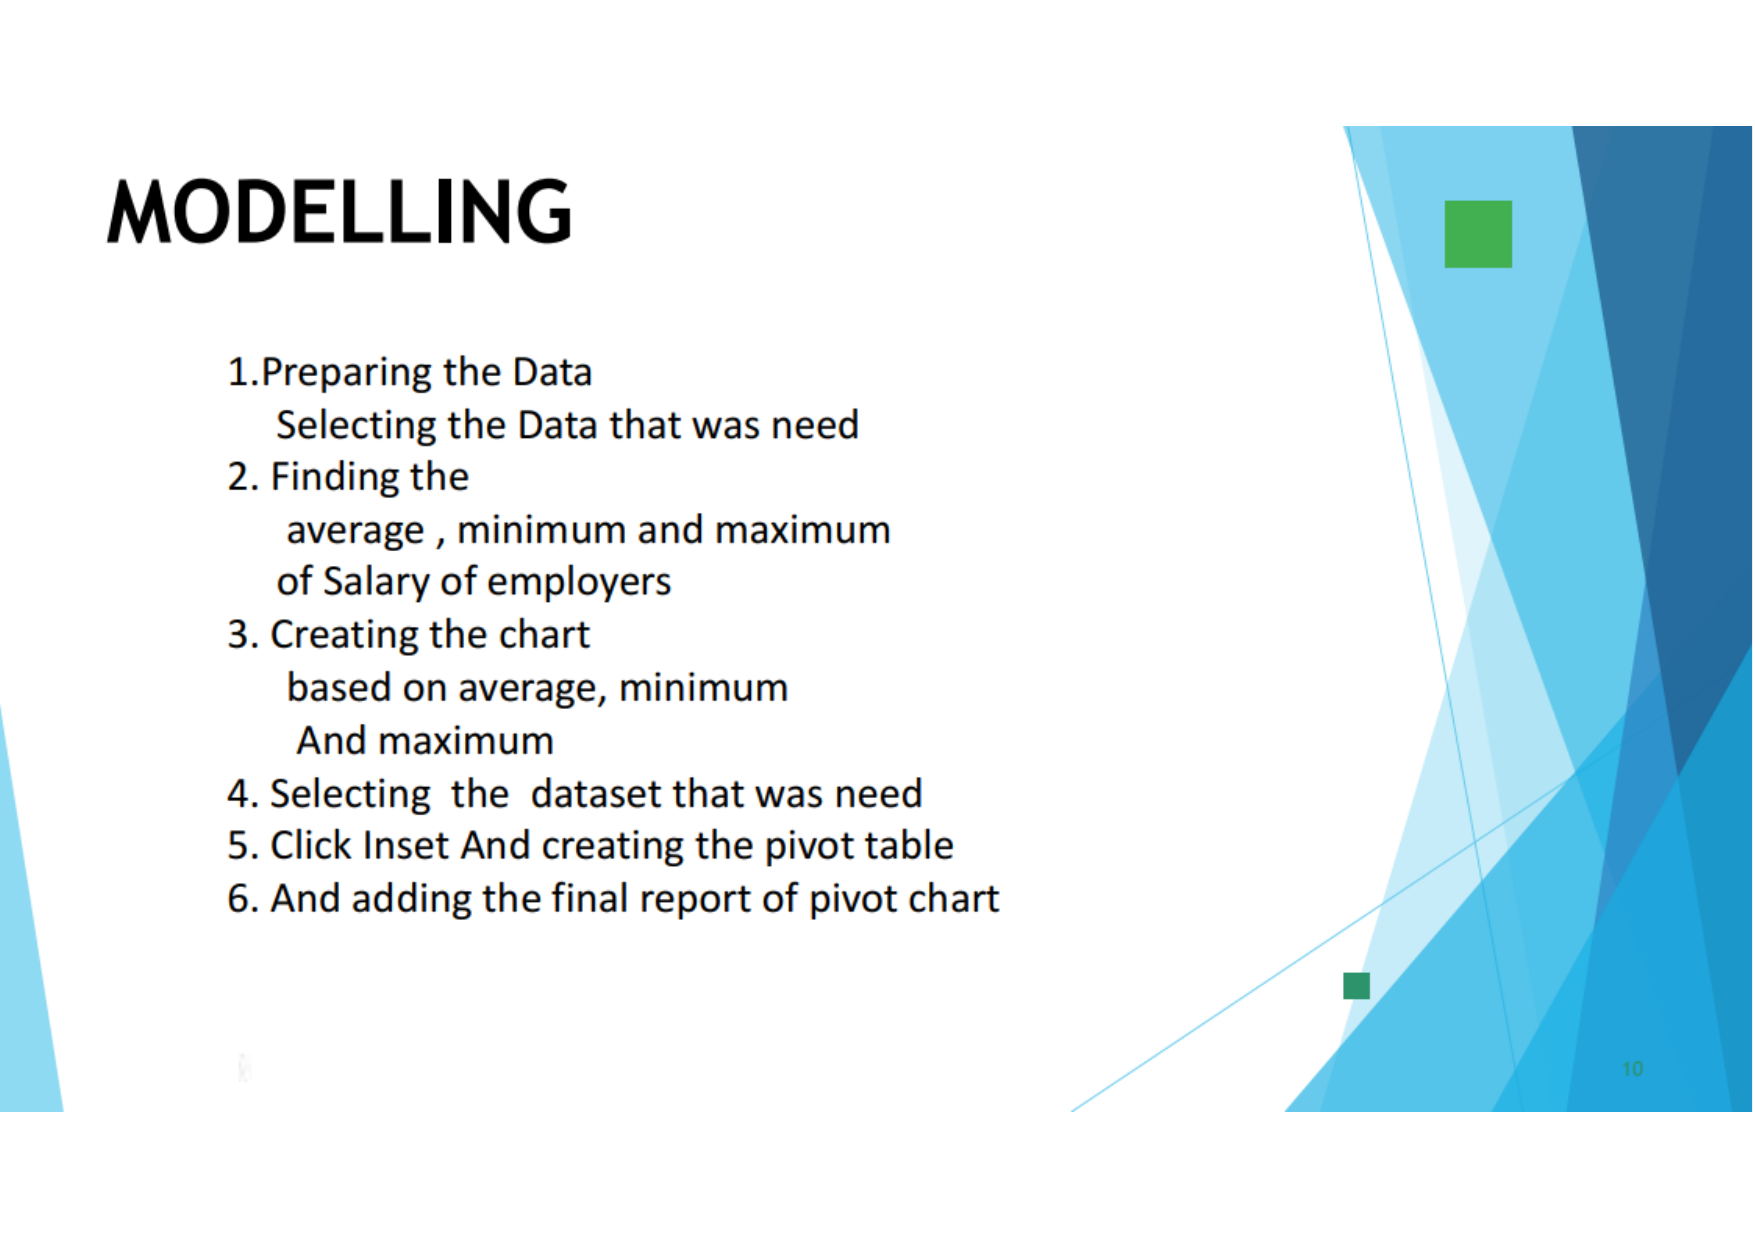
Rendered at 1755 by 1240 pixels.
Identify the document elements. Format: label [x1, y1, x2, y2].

text_box [0, 0, 1753, 1239]
